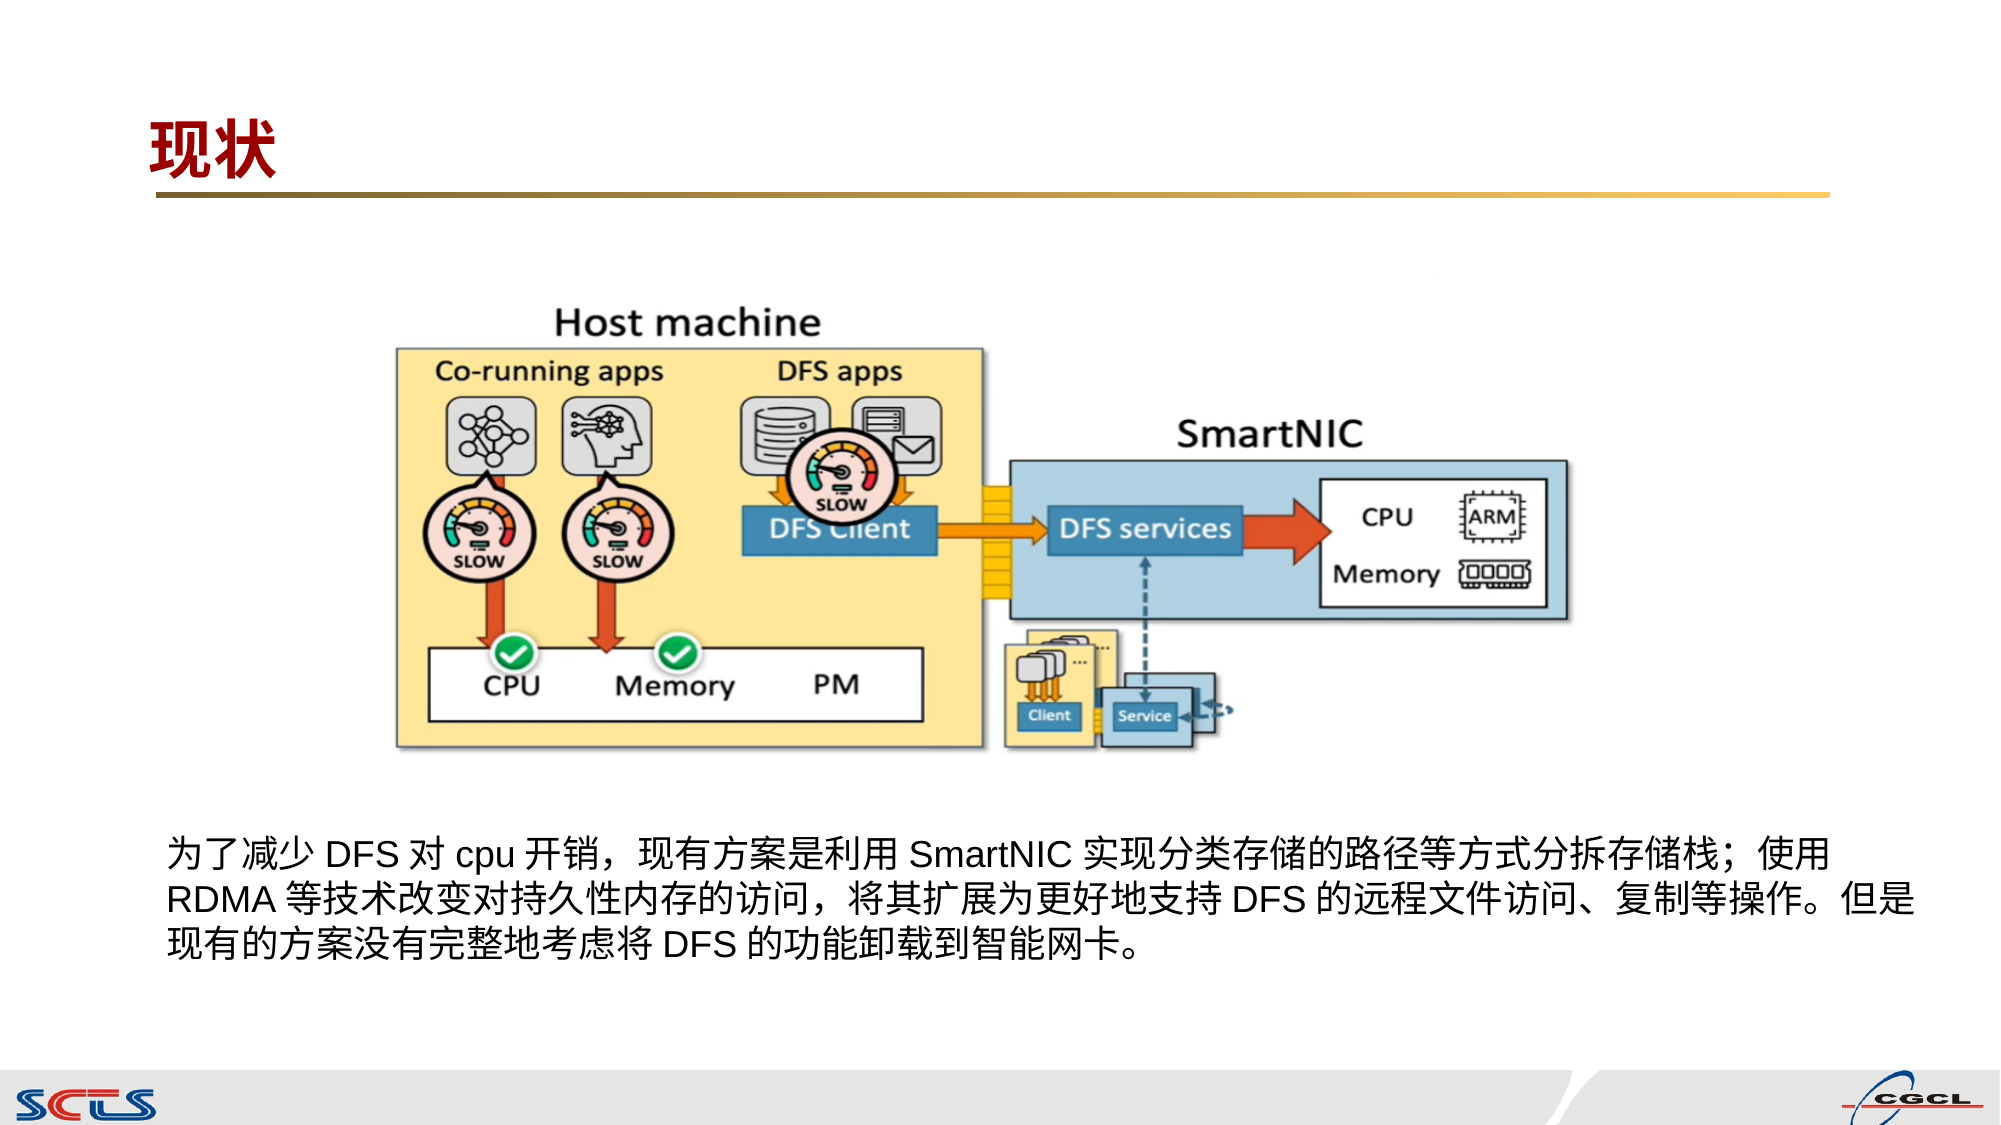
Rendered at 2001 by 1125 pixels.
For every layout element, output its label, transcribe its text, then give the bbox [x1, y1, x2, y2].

text_box 为了减少DFS对cpu开销，现有方案是利用SmartNIC实现分类存储的路径等方式分拆存储栈；使用RDMA等技术改变对持久性内存的访问，将其扩展为更好地支持DFS的远程文件访问、复制等操作。但是现有的方案没有完整地考虑将DFS的功能卸载到智能网卡。 [151, 822, 1960, 1018]
picture [0, 1061, 2000, 1125]
picture [363, 273, 1601, 768]
title 现状 [133, 76, 1898, 219]
